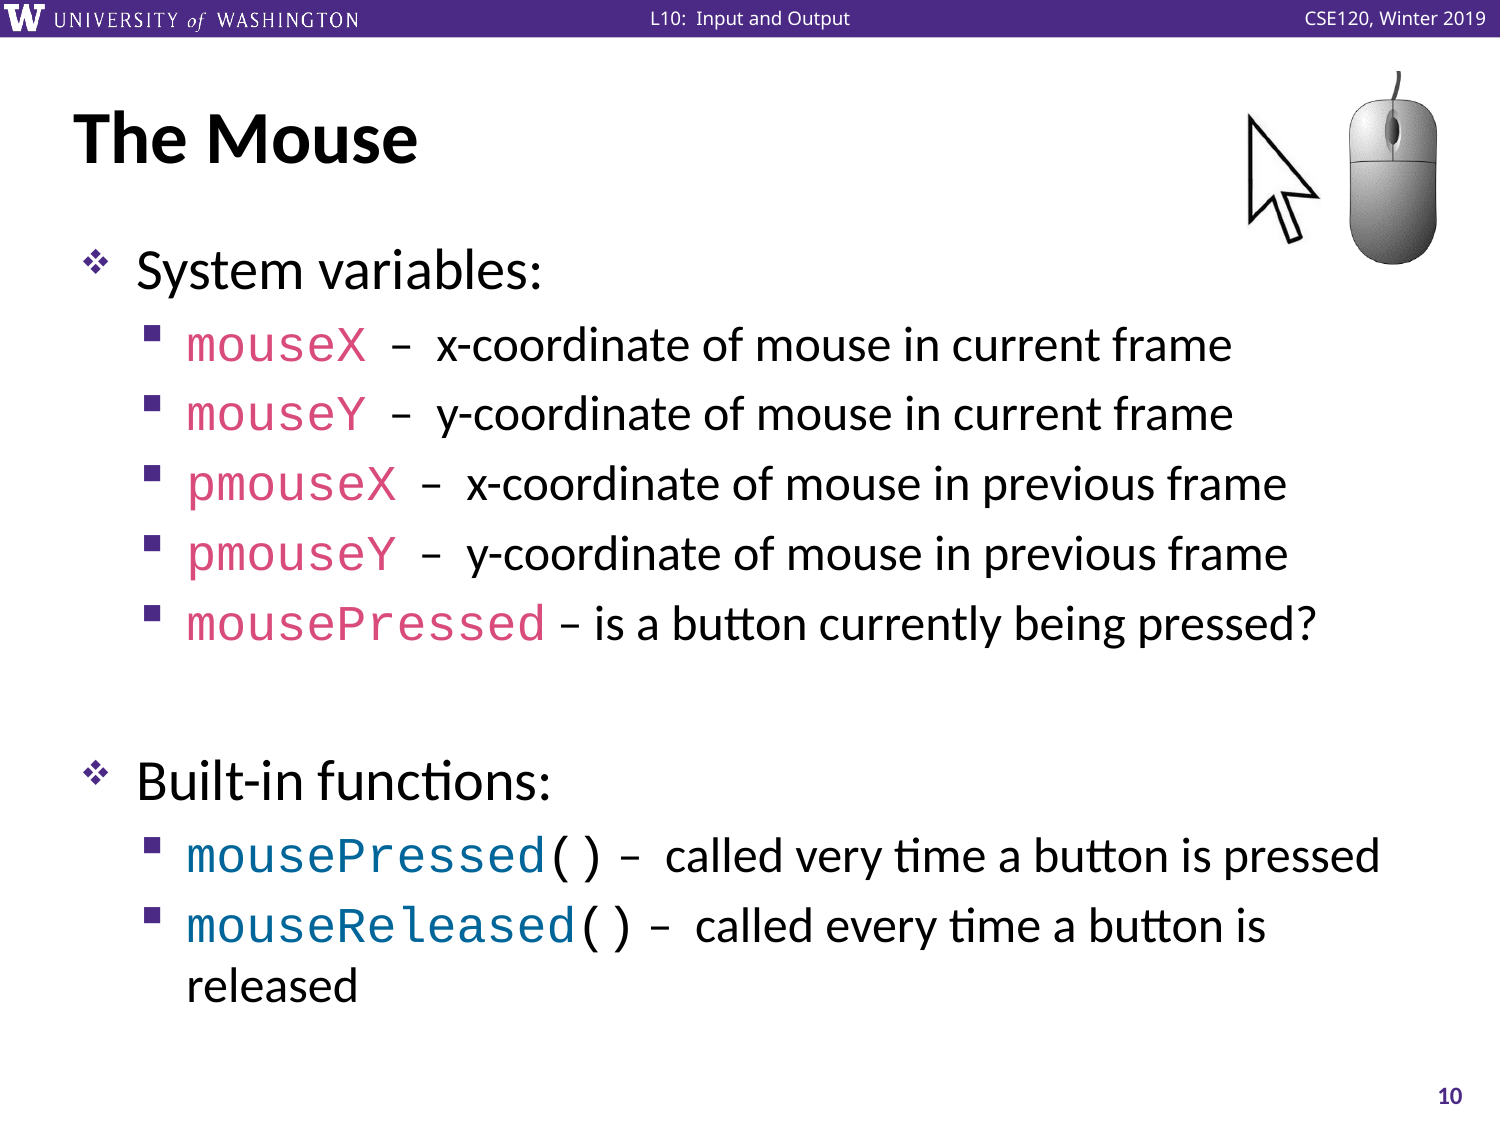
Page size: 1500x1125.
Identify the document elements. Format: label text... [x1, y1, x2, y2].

picture [1347, 71, 1438, 265]
picture [4, 4, 358, 32]
list System variables: mouseX – x-coordinate of mouse in current frame mouseY – y-coordinate of mouse in current frame pmouseX – x-coordinate of mouse in previous frame pmouseY – y-coordinate of mouse in previous frame mousePressed – is a button currently being pressed? Built-in functions: mousePressed() – called very time a button is pressed mouseReleased() – called every time a button is released [64, 223, 1438, 1040]
title The Mouse [58, 71, 1345, 197]
picture [1246, 112, 1322, 245]
slide_number 10 [1400, 1065, 1500, 1125]
